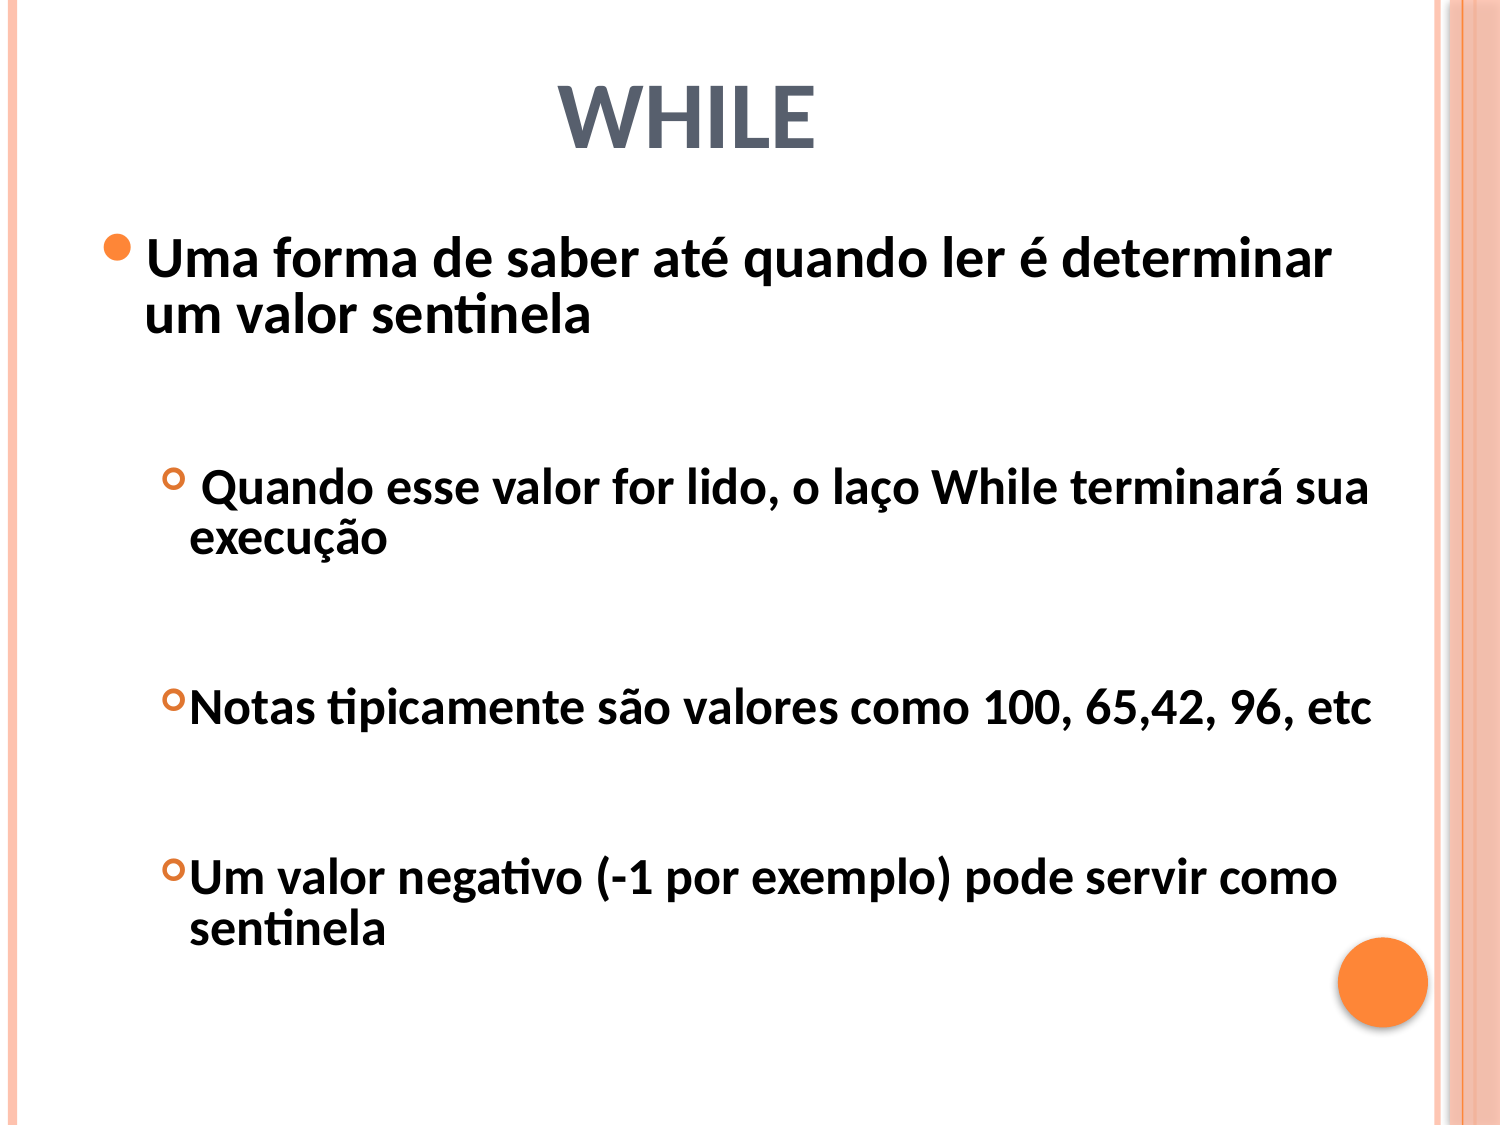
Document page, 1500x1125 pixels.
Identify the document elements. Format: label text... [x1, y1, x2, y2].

title While [75, 45, 1300, 175]
list Uma forma de saber até quando ler é determinar um valor sentinela Quando esse valor for lido, o laço While terminará sua execução Notas tipicamente são valores como 100, 65,42, 96, etc Um valor negativo (-1 por exemplo) pode servir como sentinela [24, 224, 1413, 1025]
